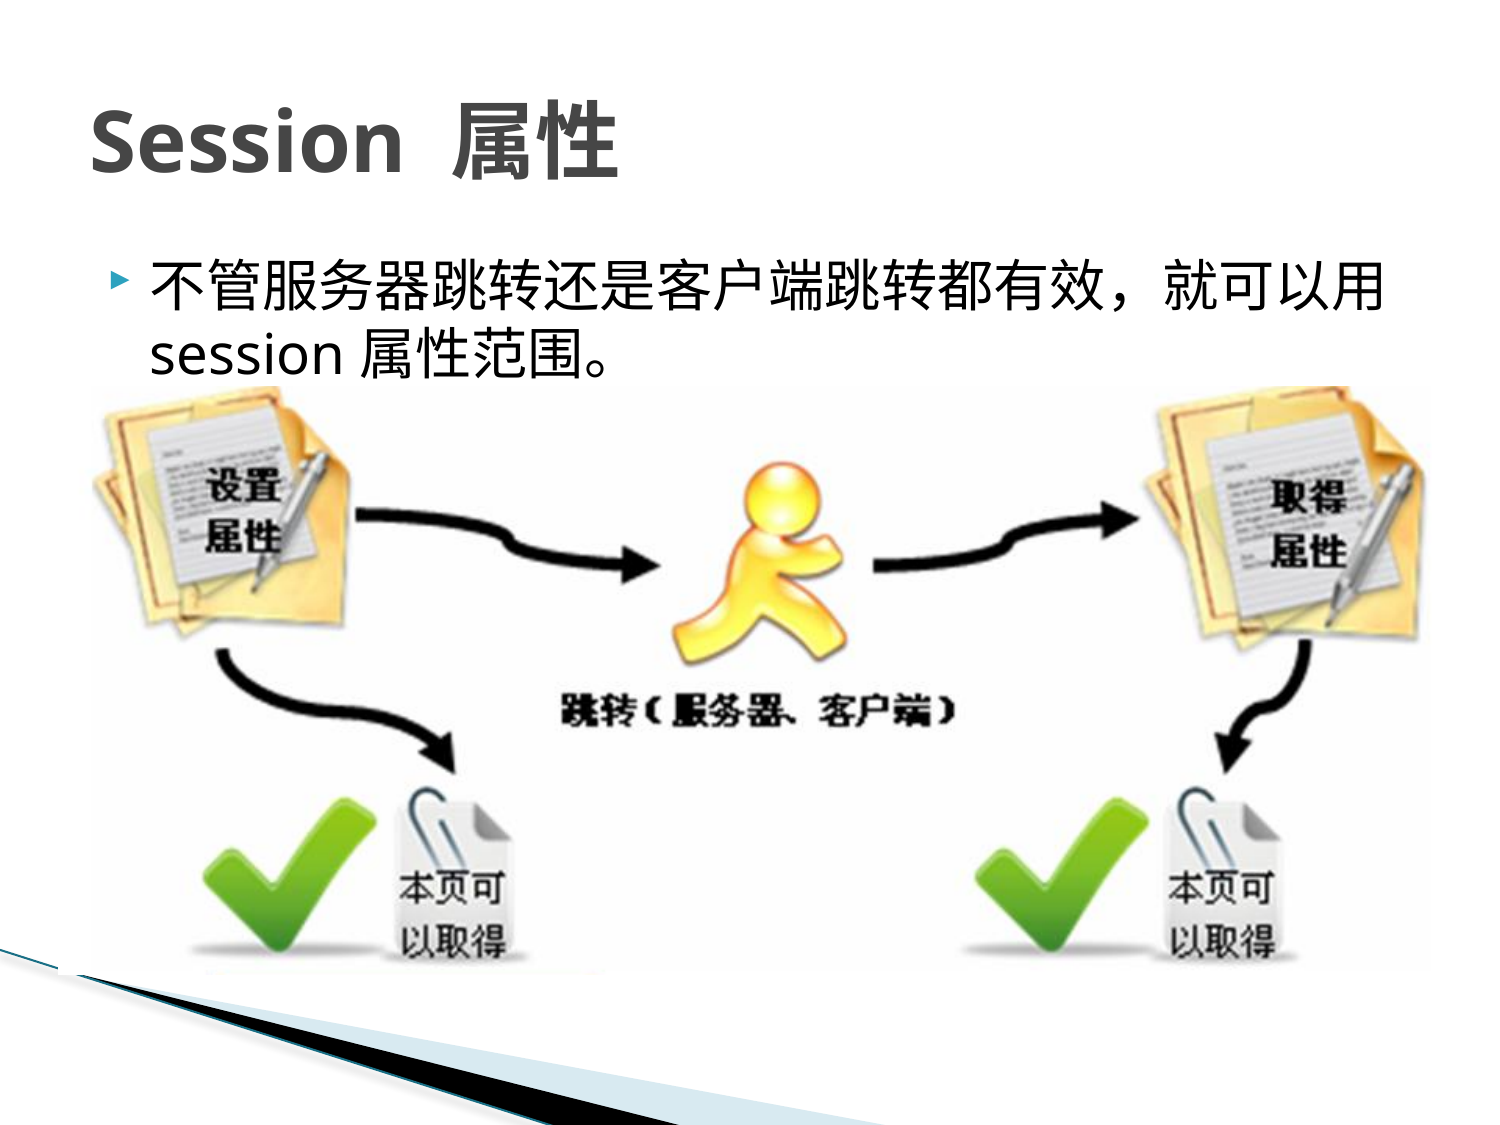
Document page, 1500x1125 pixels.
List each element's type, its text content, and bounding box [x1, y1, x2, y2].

list 不管服务器跳转还是客户端跳转都有效，就可以用session属性范围。 [75, 243, 1425, 386]
title Session 属性 [75, 45, 1425, 233]
picture [58, 386, 1450, 975]
